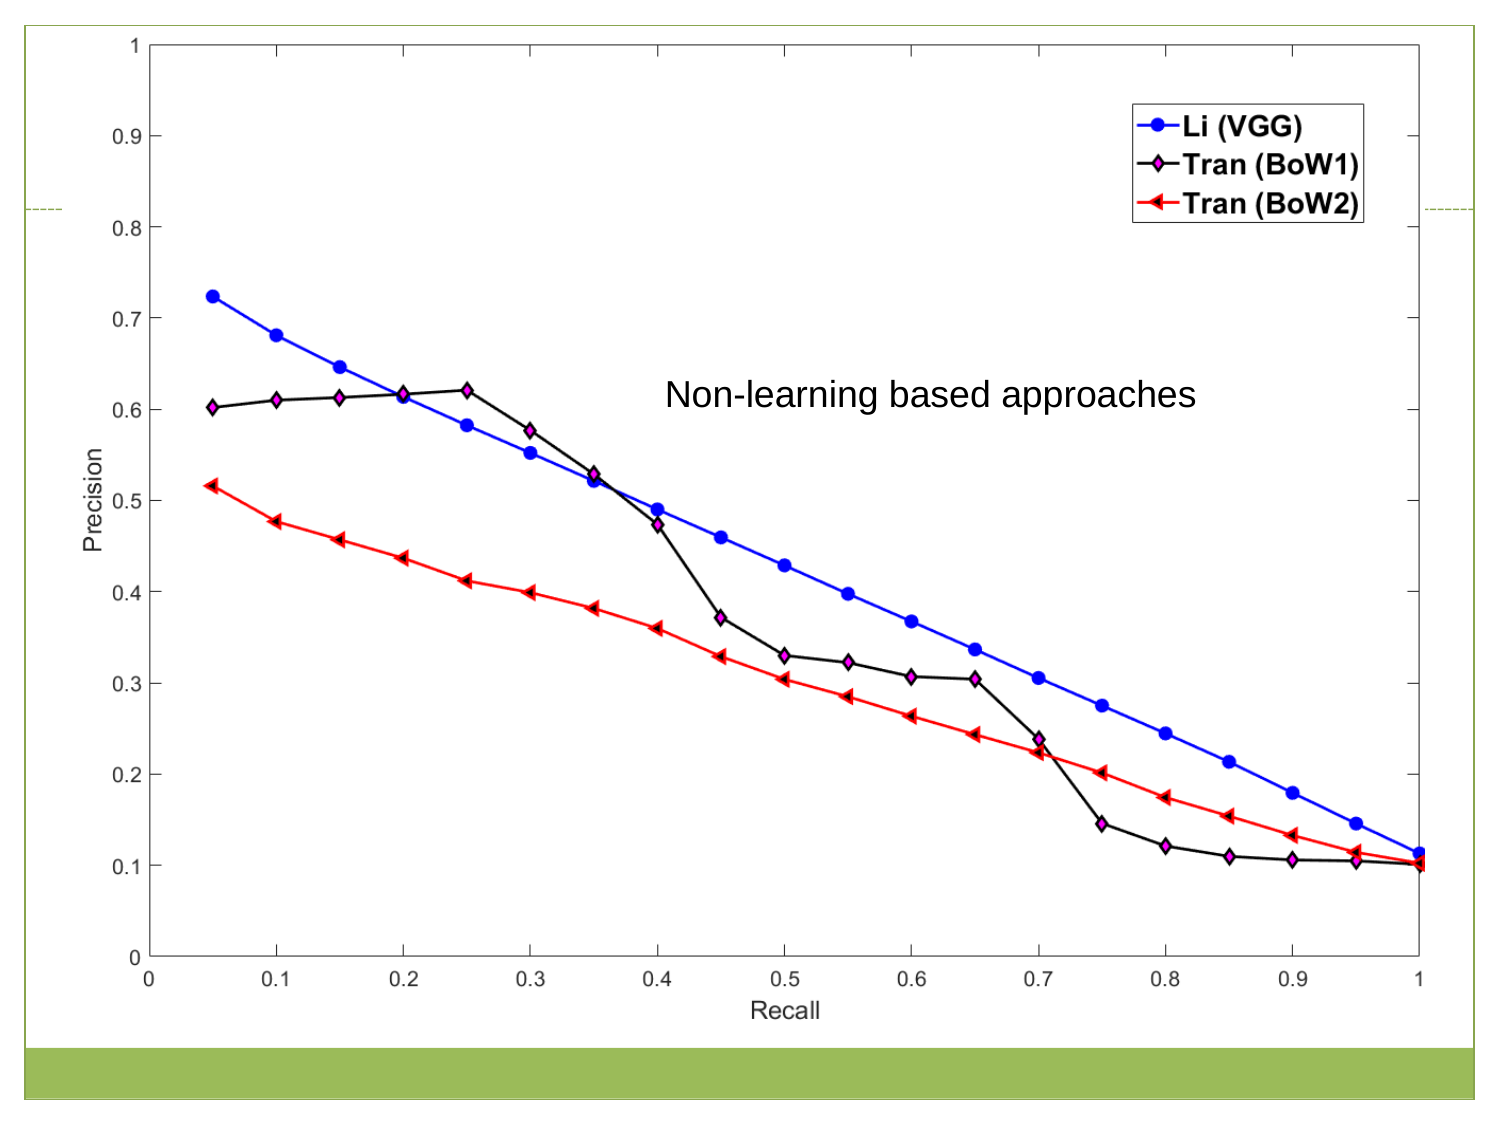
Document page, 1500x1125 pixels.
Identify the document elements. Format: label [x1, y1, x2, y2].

picture [62, 37, 1426, 1038]
